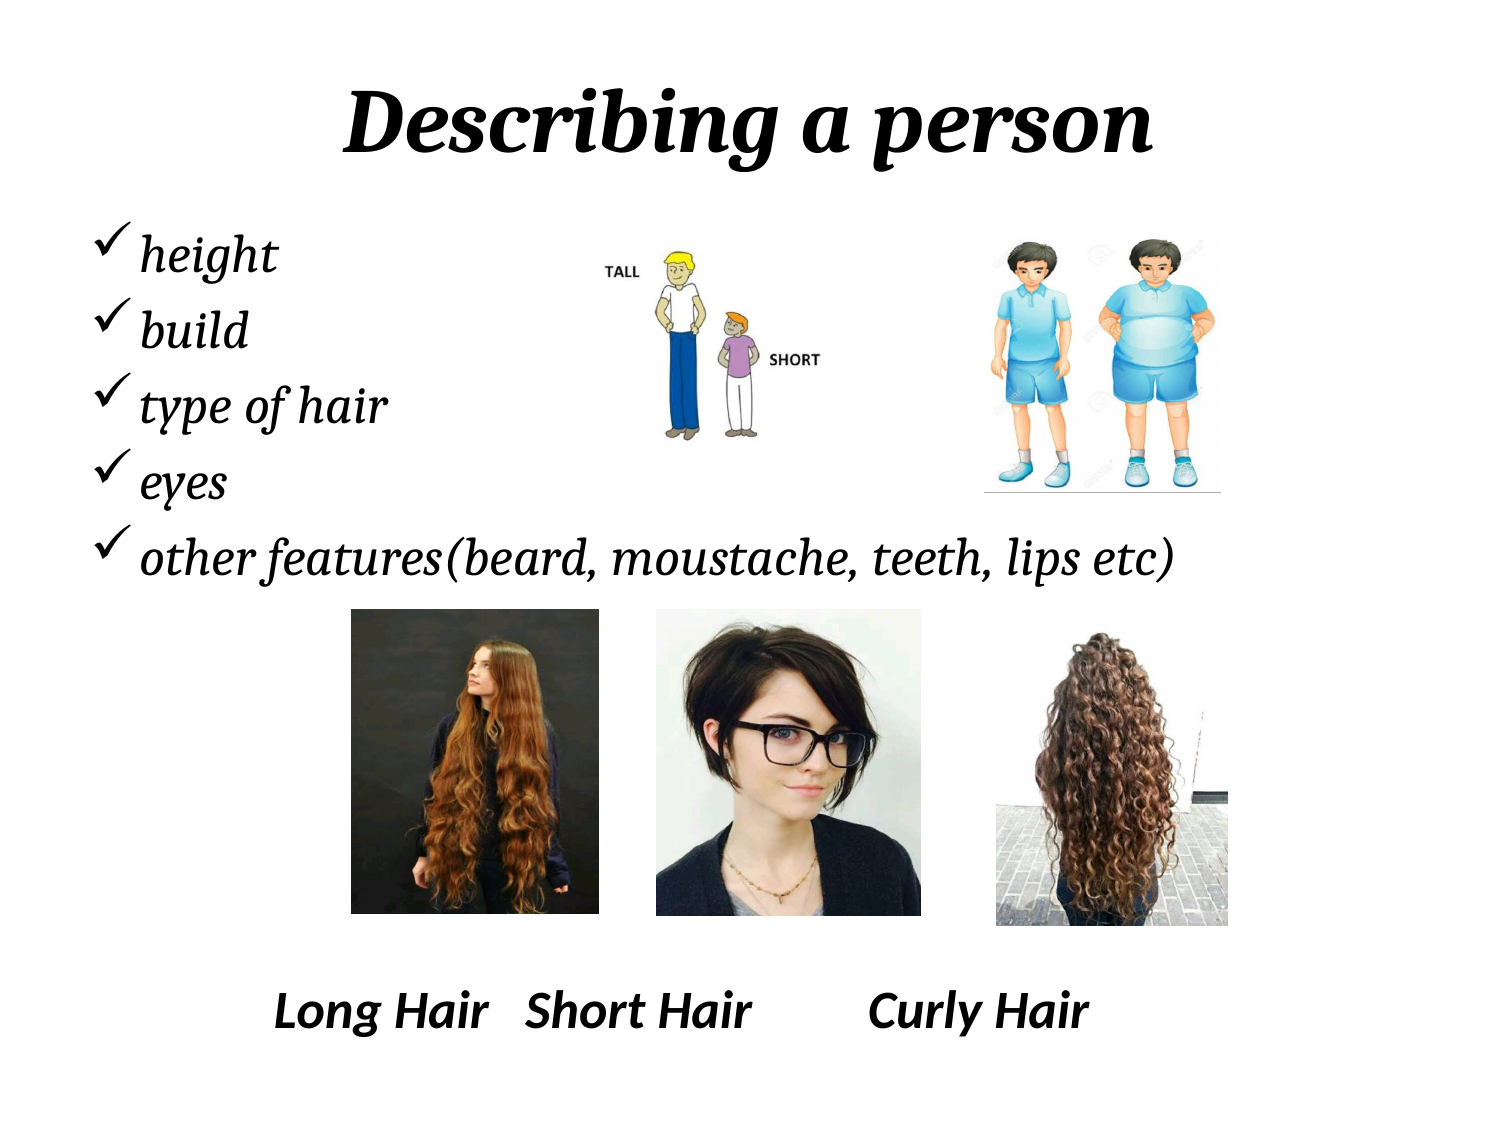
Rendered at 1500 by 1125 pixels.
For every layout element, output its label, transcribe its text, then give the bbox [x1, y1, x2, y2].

picture [550, 234, 868, 469]
picture [655, 609, 922, 916]
title Describing a person [75, 45, 1425, 188]
list height build type of hair eyes other features(beard, moustache, teeth, lips etc) Long Hair Short Hair Curly Hair [75, 210, 1425, 1125]
picture [995, 620, 1228, 926]
picture [984, 234, 1221, 493]
picture [351, 609, 599, 915]
